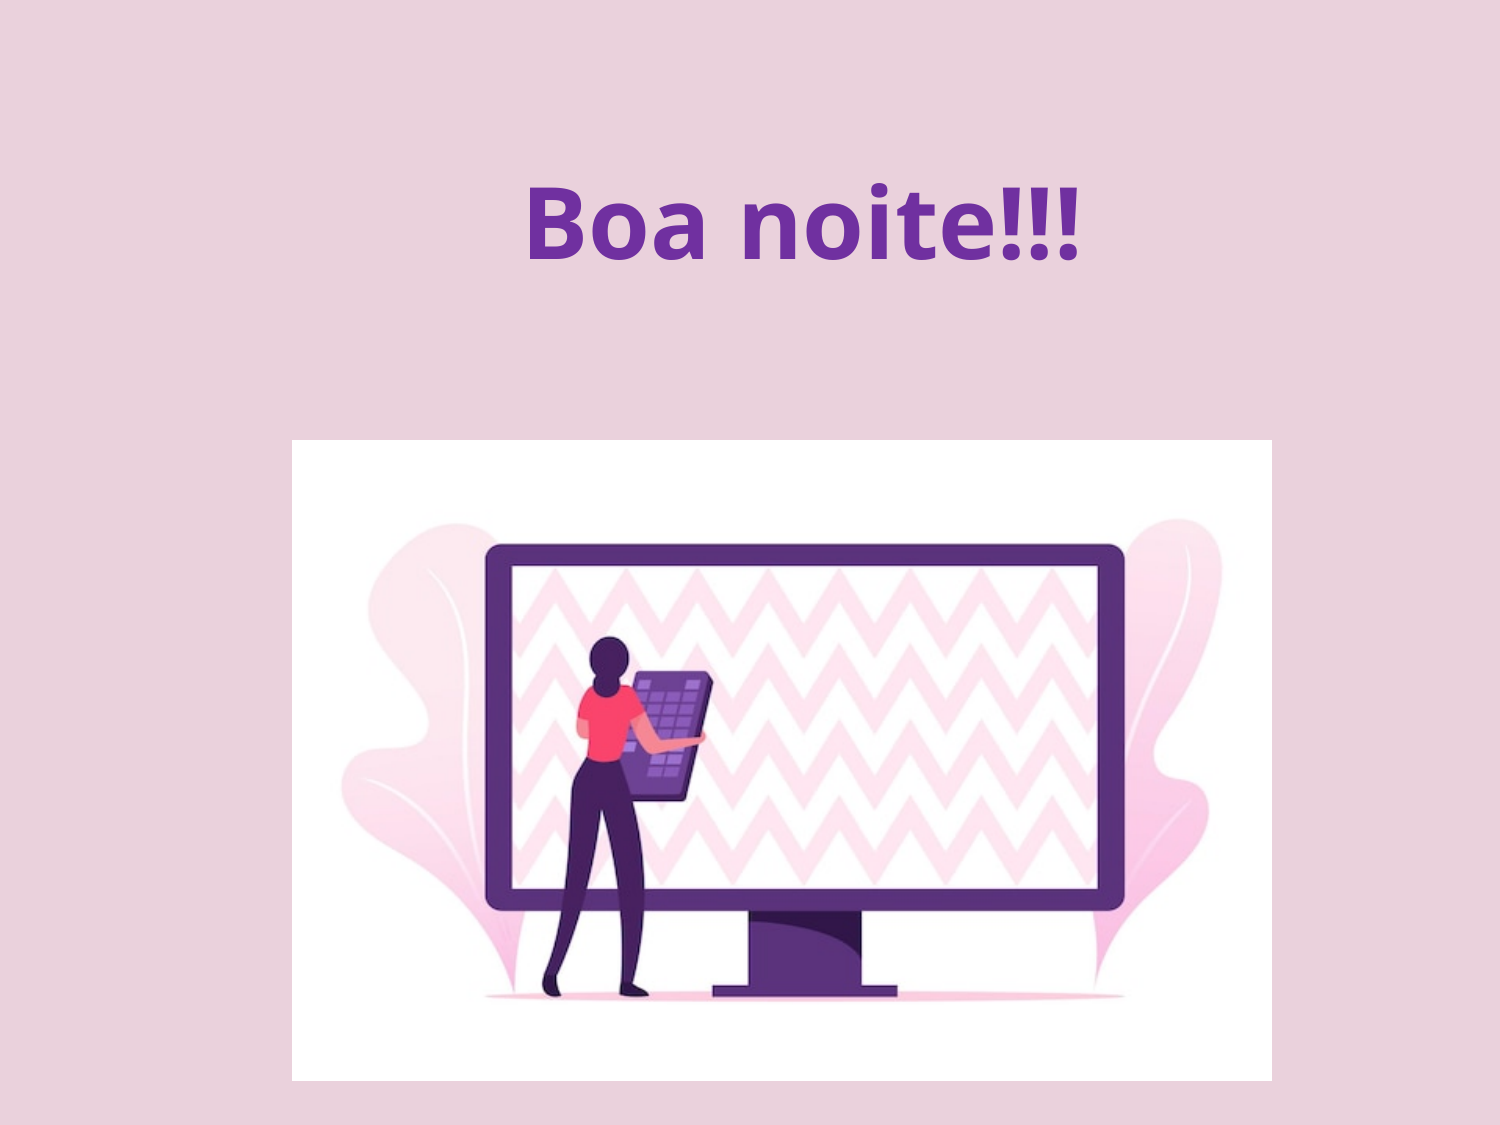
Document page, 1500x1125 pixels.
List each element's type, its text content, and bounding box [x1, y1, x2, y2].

picture [292, 440, 1272, 1081]
text_box Boa noite!!! [351, 152, 1254, 288]
